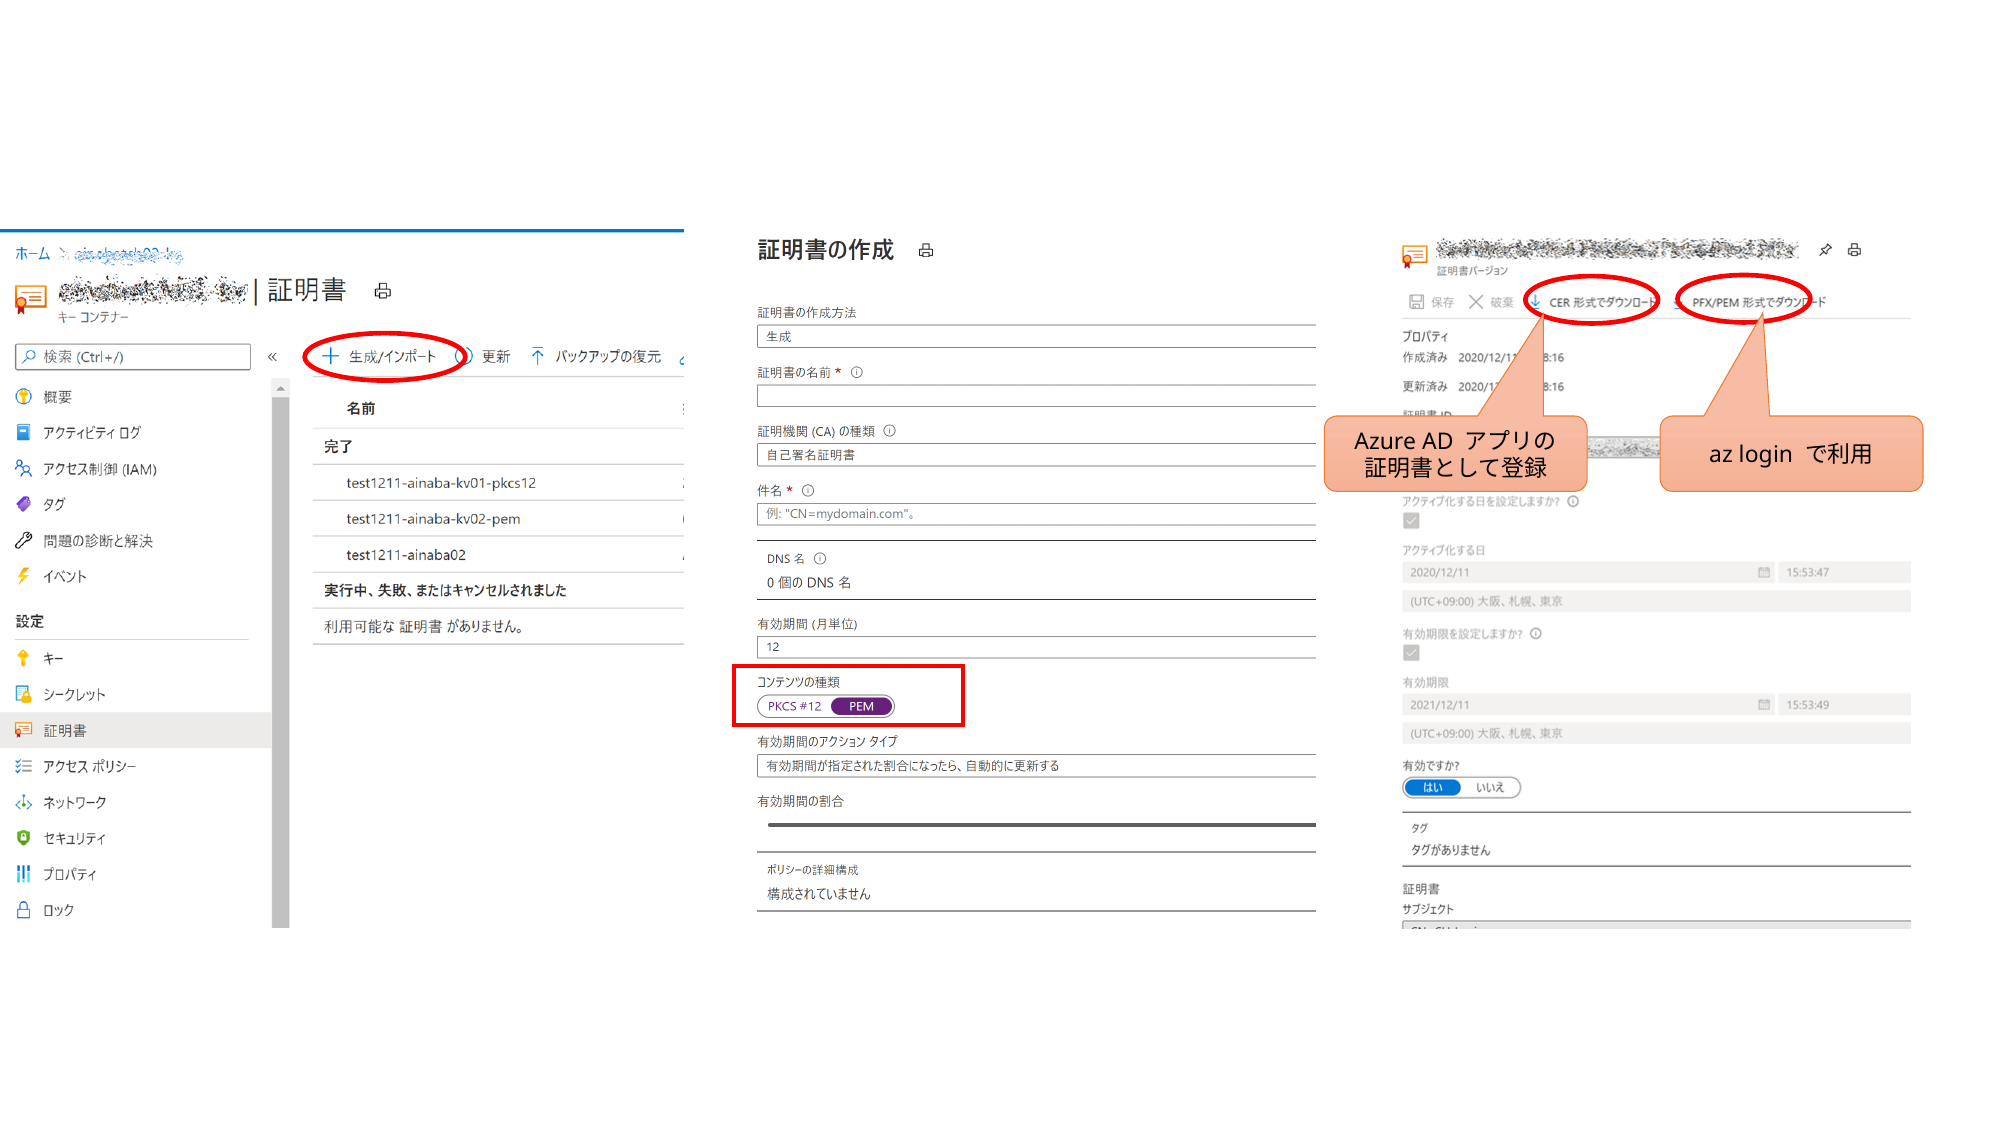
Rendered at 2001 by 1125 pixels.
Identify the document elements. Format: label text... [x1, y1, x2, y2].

text_box az login で利用 [1911, 415, 1924, 492]
text_box Azure AD アプリの 証明書として登録 [1323, 415, 1388, 492]
picture [742, 229, 1316, 928]
picture [0, 229, 684, 928]
picture [1388, 229, 1911, 929]
text_box [733, 665, 742, 726]
